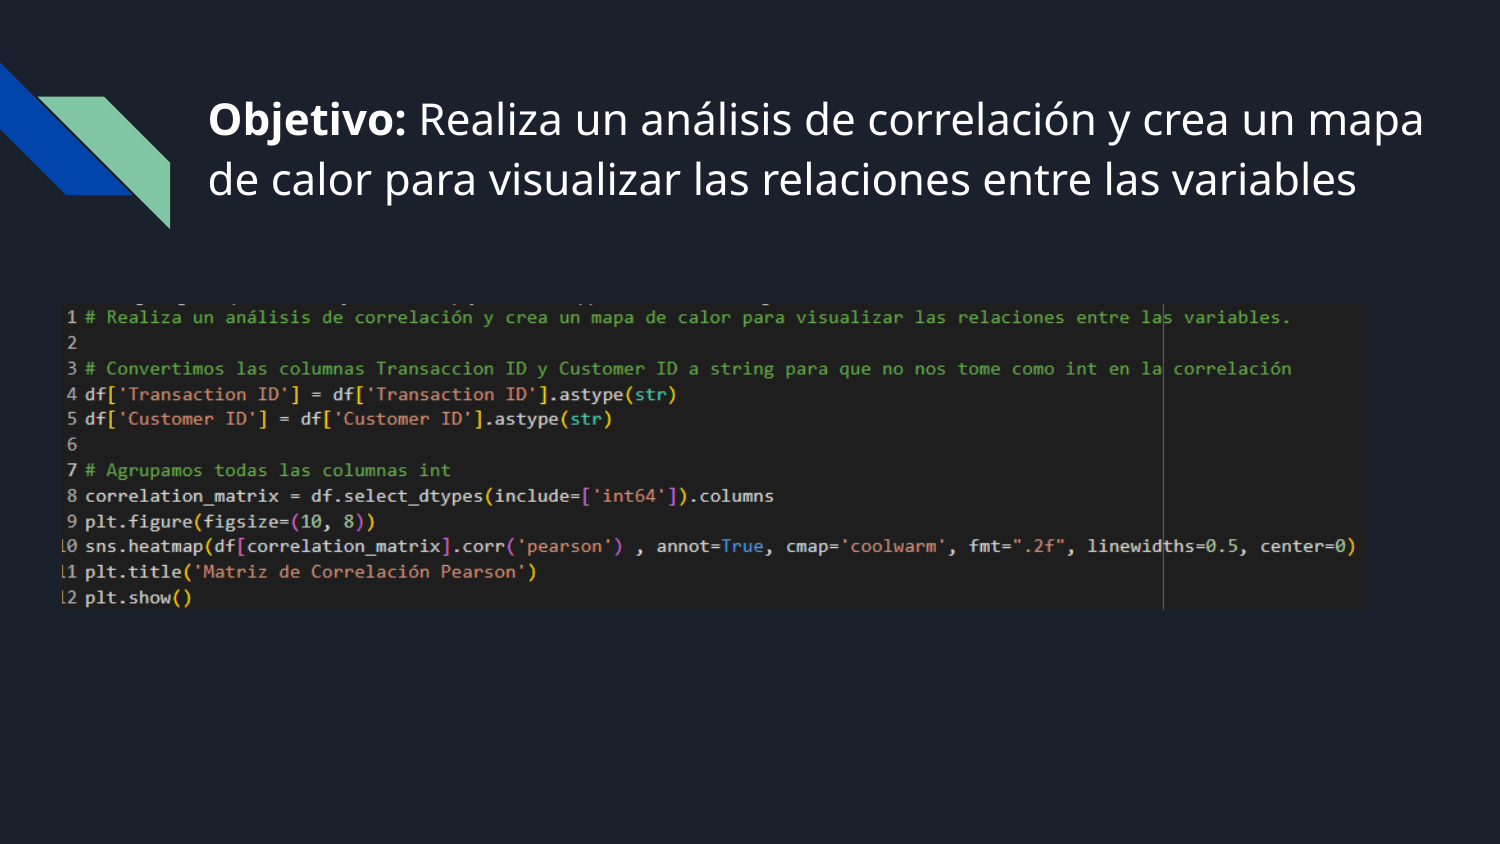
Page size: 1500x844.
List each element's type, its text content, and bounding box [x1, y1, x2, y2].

title Objetivo: Realiza un análisis de correlación y crea un mapa de calor para visualizar las relaciones entre las variables [192, 72, 1449, 279]
picture [62, 304, 1368, 610]
